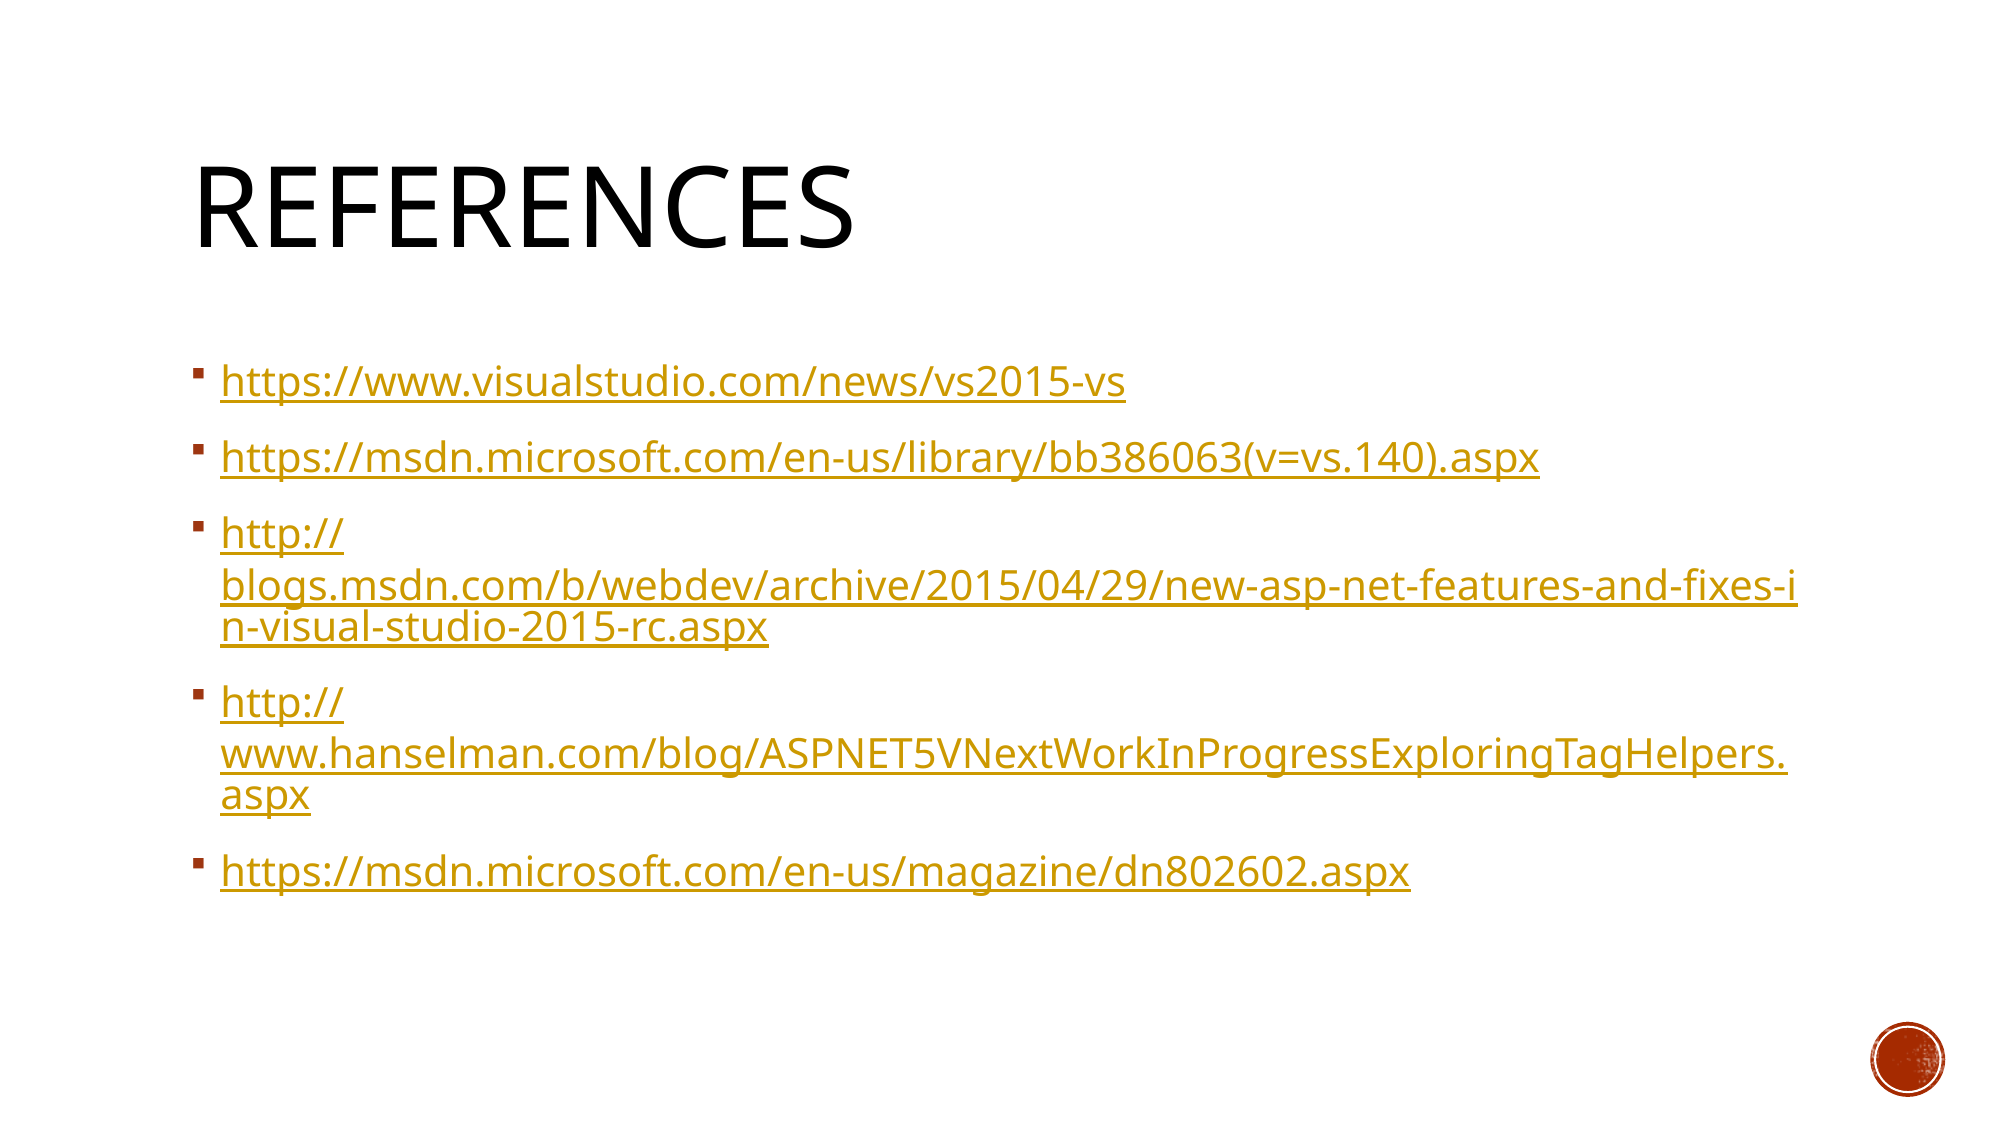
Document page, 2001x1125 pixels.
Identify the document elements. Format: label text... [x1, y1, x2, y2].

title References [175, 79, 1826, 344]
list https://www.visualstudio.com/news/vs2015-vs https://msdn.microsoft.com/en-us/library/bb386063(v=vs.140).aspx http://blogs.msdn.com/b/webdev/archive/2015/04/29/new-asp-net-features-and-fixes-in-visual-studio-2015-rc.aspx http://www.hanselman.com/blog/ASPNET5VNextWorkInProgressExploringTagHelpers.aspx https://msdn.microsoft.com/en-us/magazine/dn802602.aspx [175, 348, 1826, 1013]
